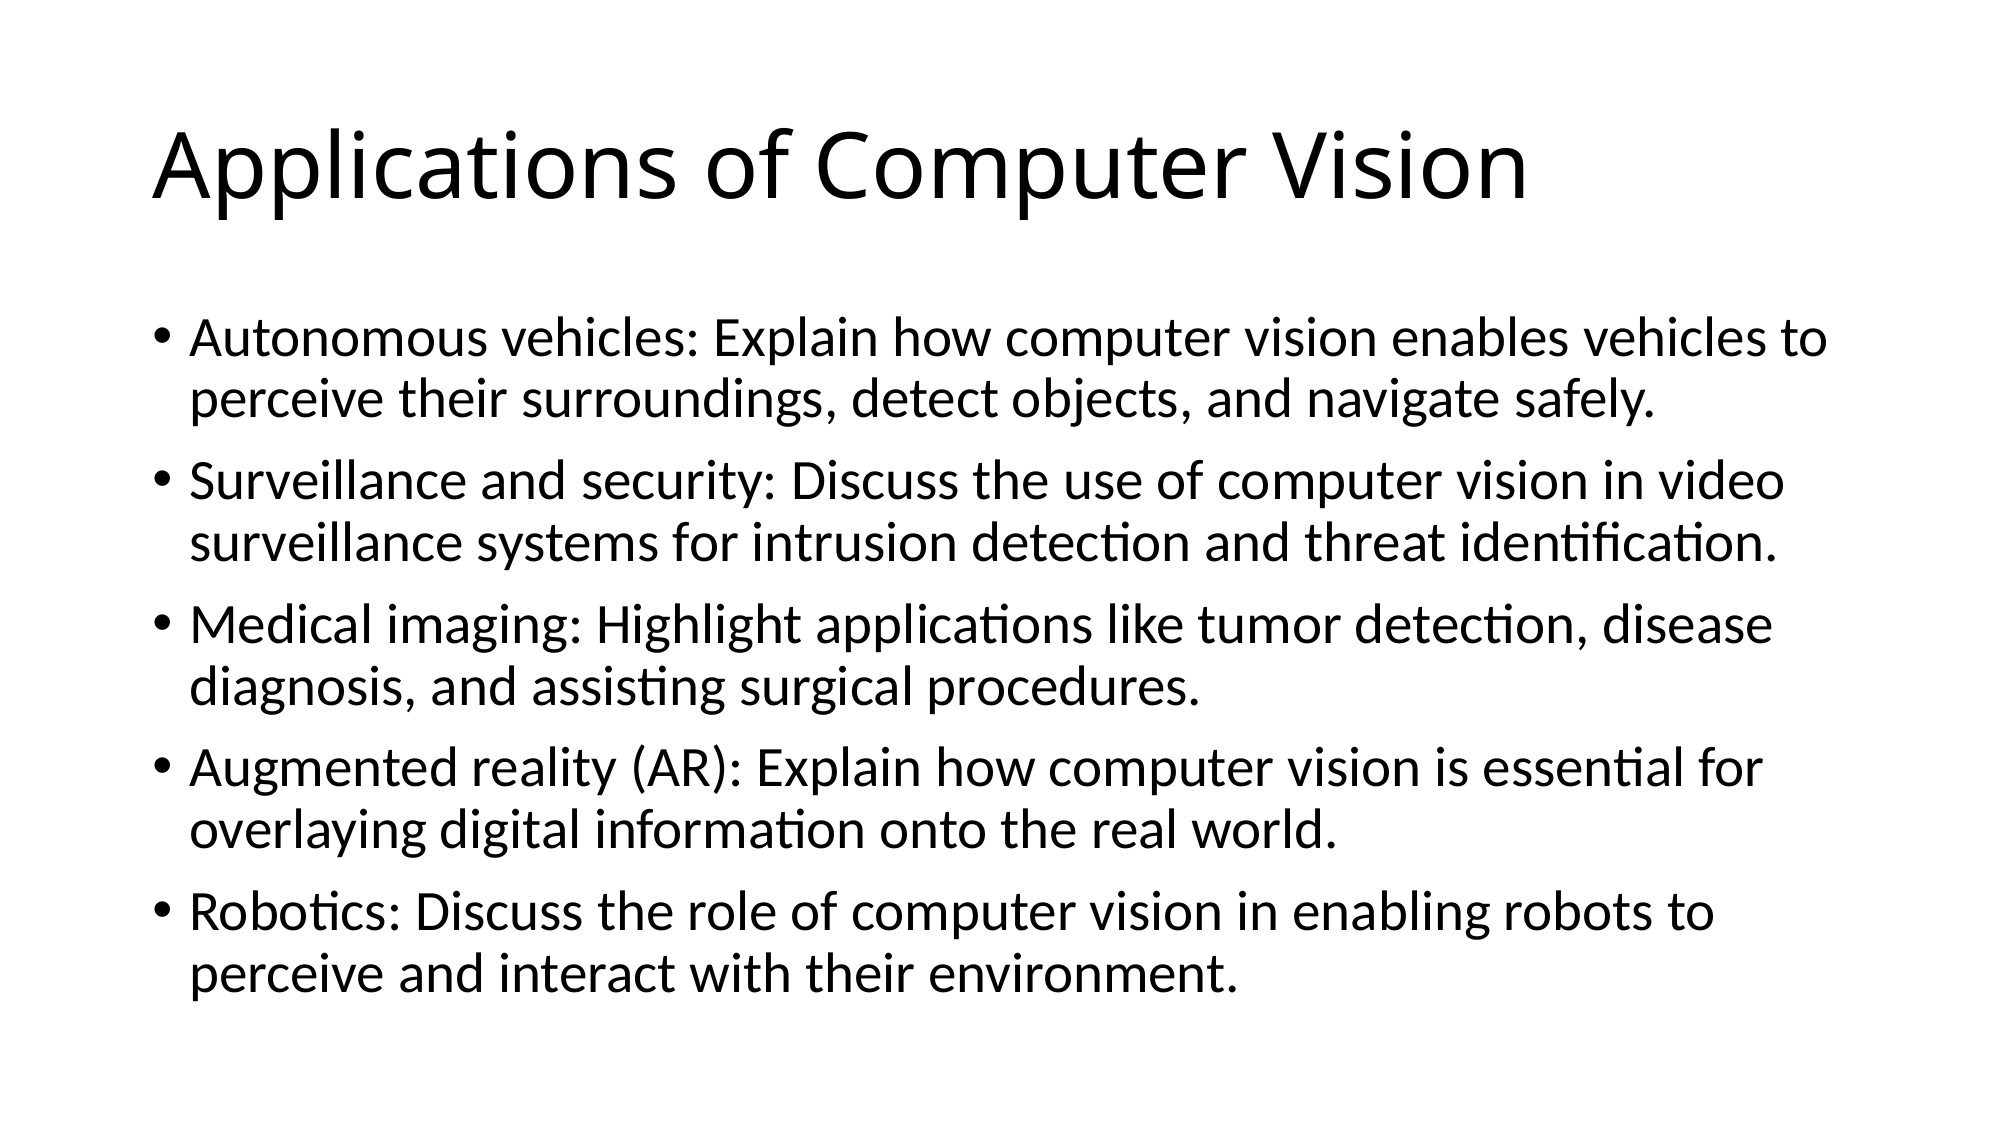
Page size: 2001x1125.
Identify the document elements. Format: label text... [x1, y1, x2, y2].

list Autonomous vehicles: Explain how computer vision enables vehicles to perceive their surroundings, detect objects, and navigate safely. Surveillance and security: Discuss the use of computer vision in video surveillance systems for intrusion detection and threat identification. Medical imaging: Highlight applications like tumor detection, disease diagnosis, and assisting surgical procedures. Augmented reality (AR): Explain how computer vision is essential for overlaying digital information onto the real world. Robotics: Discuss the role of computer vision in enabling robots to perceive and interact with their environment. [137, 299, 1863, 1014]
title Applications of Computer Vision [137, 59, 1863, 278]
